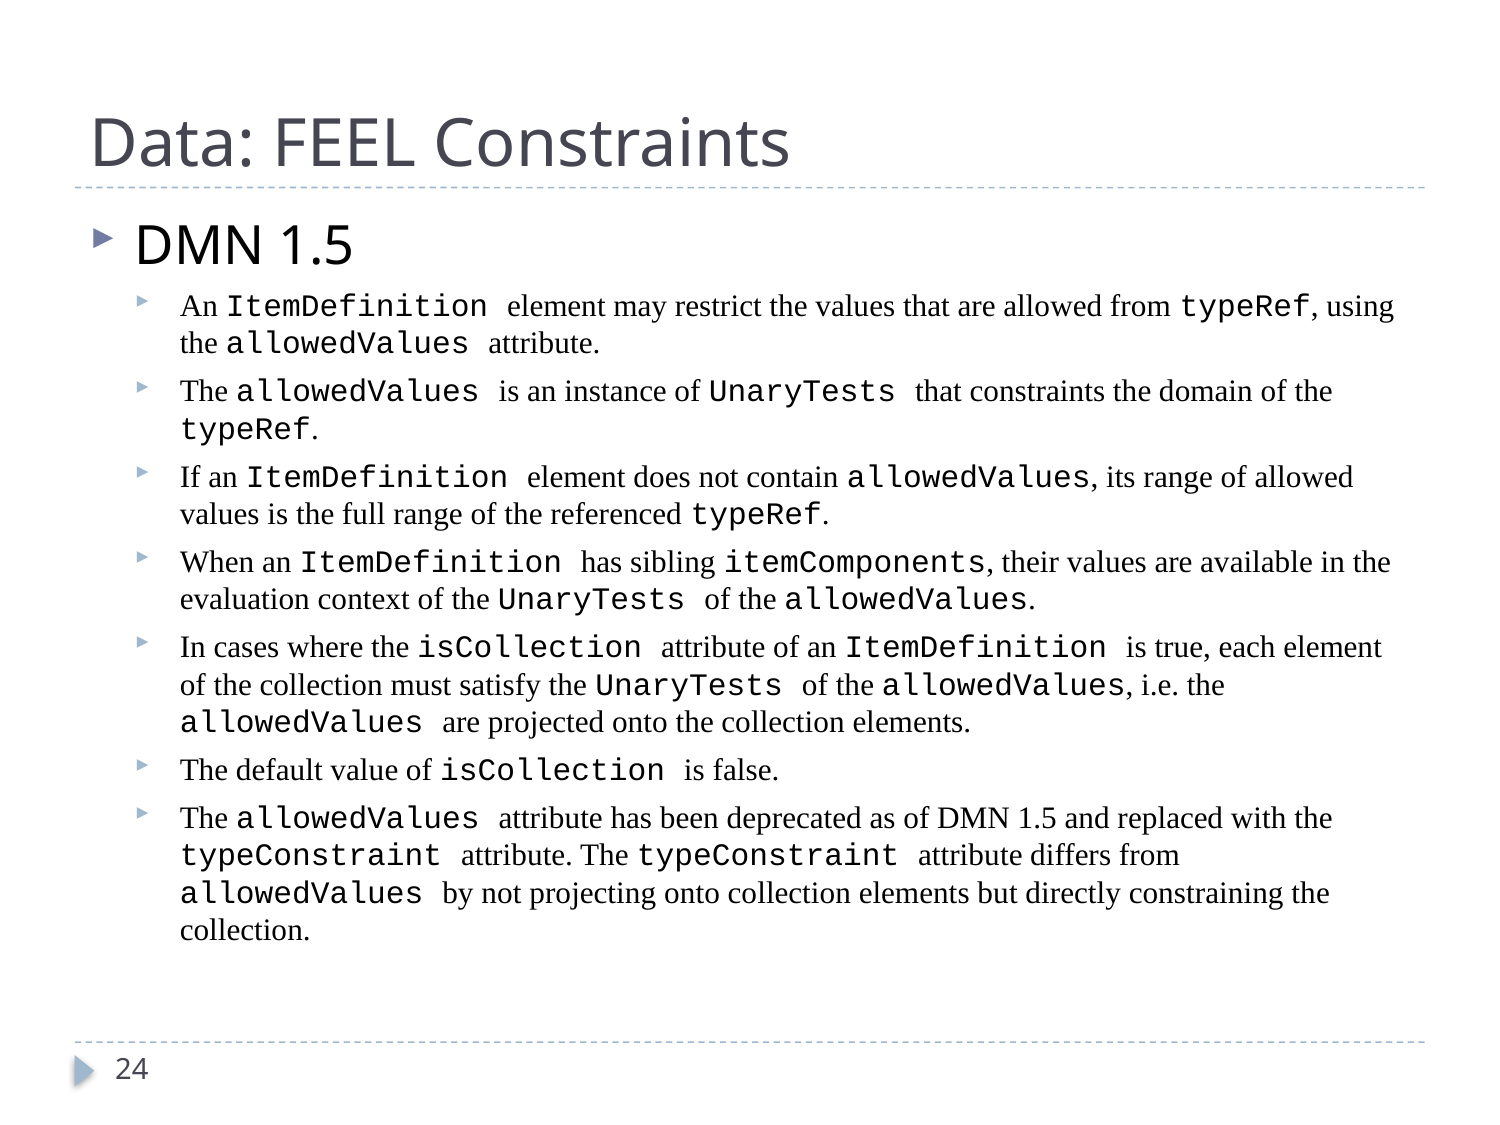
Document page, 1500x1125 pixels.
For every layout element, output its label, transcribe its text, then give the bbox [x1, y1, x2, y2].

list DMN 1.5 An ItemDefinition element may restrict the values that are allowed from typeRef, using the allowedValues attribute. The allowedValues is an instance of UnaryTests that constraints the domain of the typeRef. If an ItemDefinition element does not contain allowedValues, its range of allowed values is the full range of the referenced typeRef. When an ItemDefinition has sibling itemComponents, their values are available in the evaluation context of the UnaryTests of the allowedValues. In cases where the isCollection attribute of an ItemDefinition is true, each element of the collection must satisfy the UnaryTests of the allowedValues, i.e. the allowedValues are projected onto the collection elements. The default value of isCollection is false. The allowedValues attribute has been deprecated as of DMN 1.5 and replaced with the typeConstraint attribute. The typeConstraint attribute differs from allowedValues by not projecting onto collection elements but directly constraining the collection. [75, 202, 1425, 1013]
title Data: FEEL Constraints [75, 24, 1425, 188]
slide_number 24 [100, 1042, 426, 1103]
